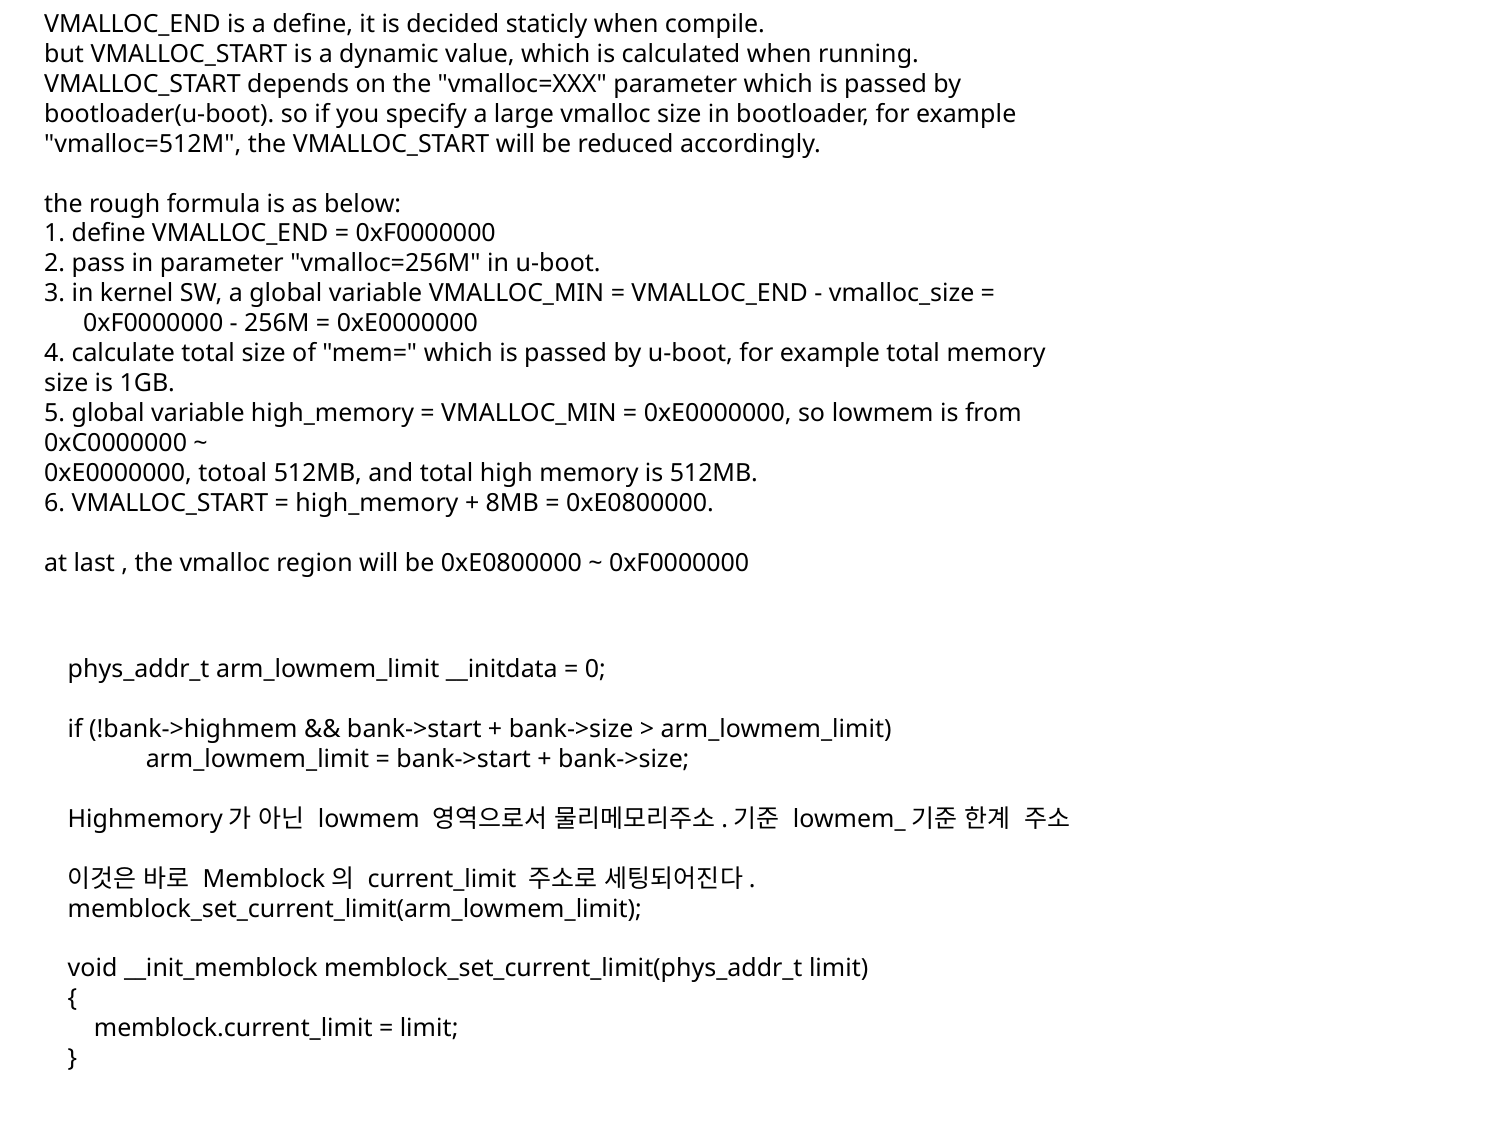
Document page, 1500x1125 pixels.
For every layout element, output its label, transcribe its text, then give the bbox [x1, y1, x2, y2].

text_box phys_addr_t arm_lowmem_limit __initdata = 0; if (!bank->highmem && bank->start + bank->size > arm_lowmem_limit) arm_lowmem_limit = bank->start + bank->size; Highmemory가 아닌 lowmem 영역으로서 물리메모리주소.기준 lowmem_기준 한계 주소 이것은 바로 Memblock의 current_limit 주소로 세팅되어진다. memblock_set_current_limit(arm_lowmem_limit); void __init_memblock memblock_set_current_limit(phys_addr_t limit) { memblock.current_limit = limit; } [53, 645, 1341, 1079]
text_box VMALLOC_END is a define, it is decided staticly when compile. but VMALLOC_START is a dynamic value, which is calculated when running. VMALLOC_START depends on the "vmalloc=XXX" parameter which is passed by bootloader(u-boot). so if you specify a large vmalloc size in bootloader, for example "vmalloc=512M", the VMALLOC_START will be reduced accordingly. the rough formula is as below: 1. define VMALLOC_END = 0xF0000000 2. pass in parameter "vmalloc=256M" in u-boot. 3. in kernel SW, a global variable VMALLOC_MIN = VMALLOC_END - vmalloc_size = 0xF0000000 - 256M = 0xE0000000 4. calculate total size of "mem=" which is passed by u-boot, for example total memory size is 1GB. 5. global variable high_memory = VMALLOC_MIN = 0xE0000000, so lowmem is from 0xC0000000 ~ 0xE0000000, totoal 512MB, and total high memory is 512MB. 6. VMALLOC_START = high_memory + 8MB = 0xE0800000. at last , the vmalloc region will be 0xE0800000 ~ 0xF0000000 [29, 0, 1090, 584]
